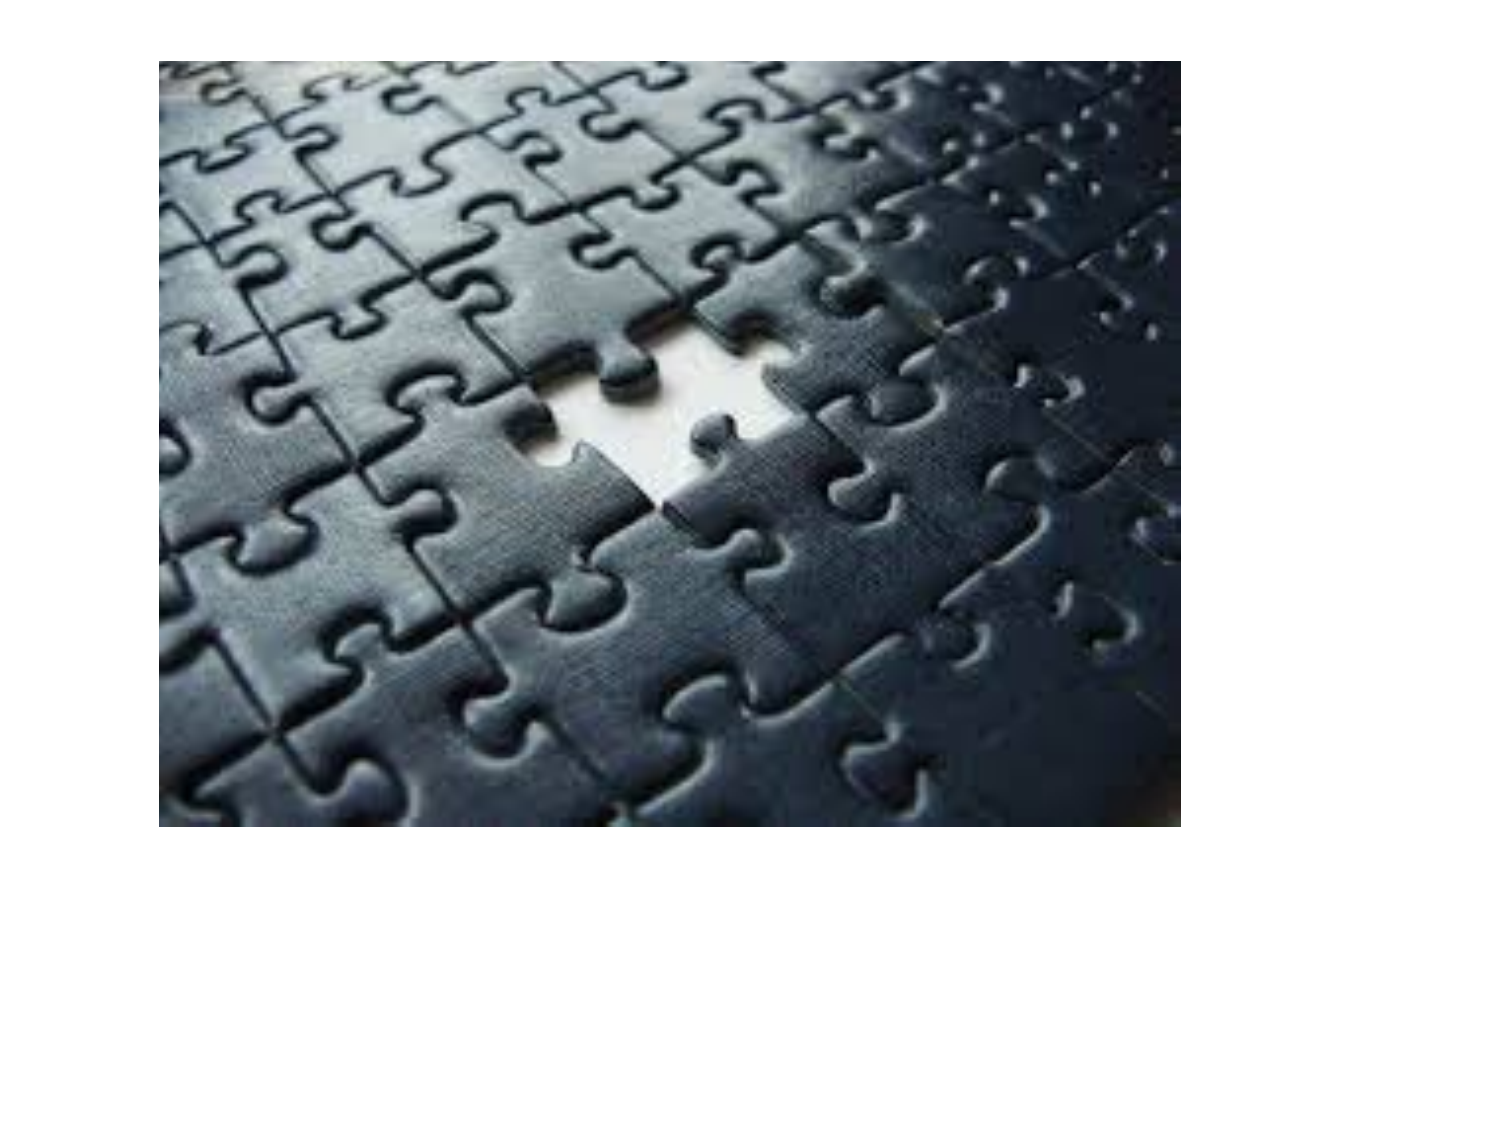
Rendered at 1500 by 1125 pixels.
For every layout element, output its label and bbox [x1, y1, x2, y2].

picture [159, 61, 1181, 827]
